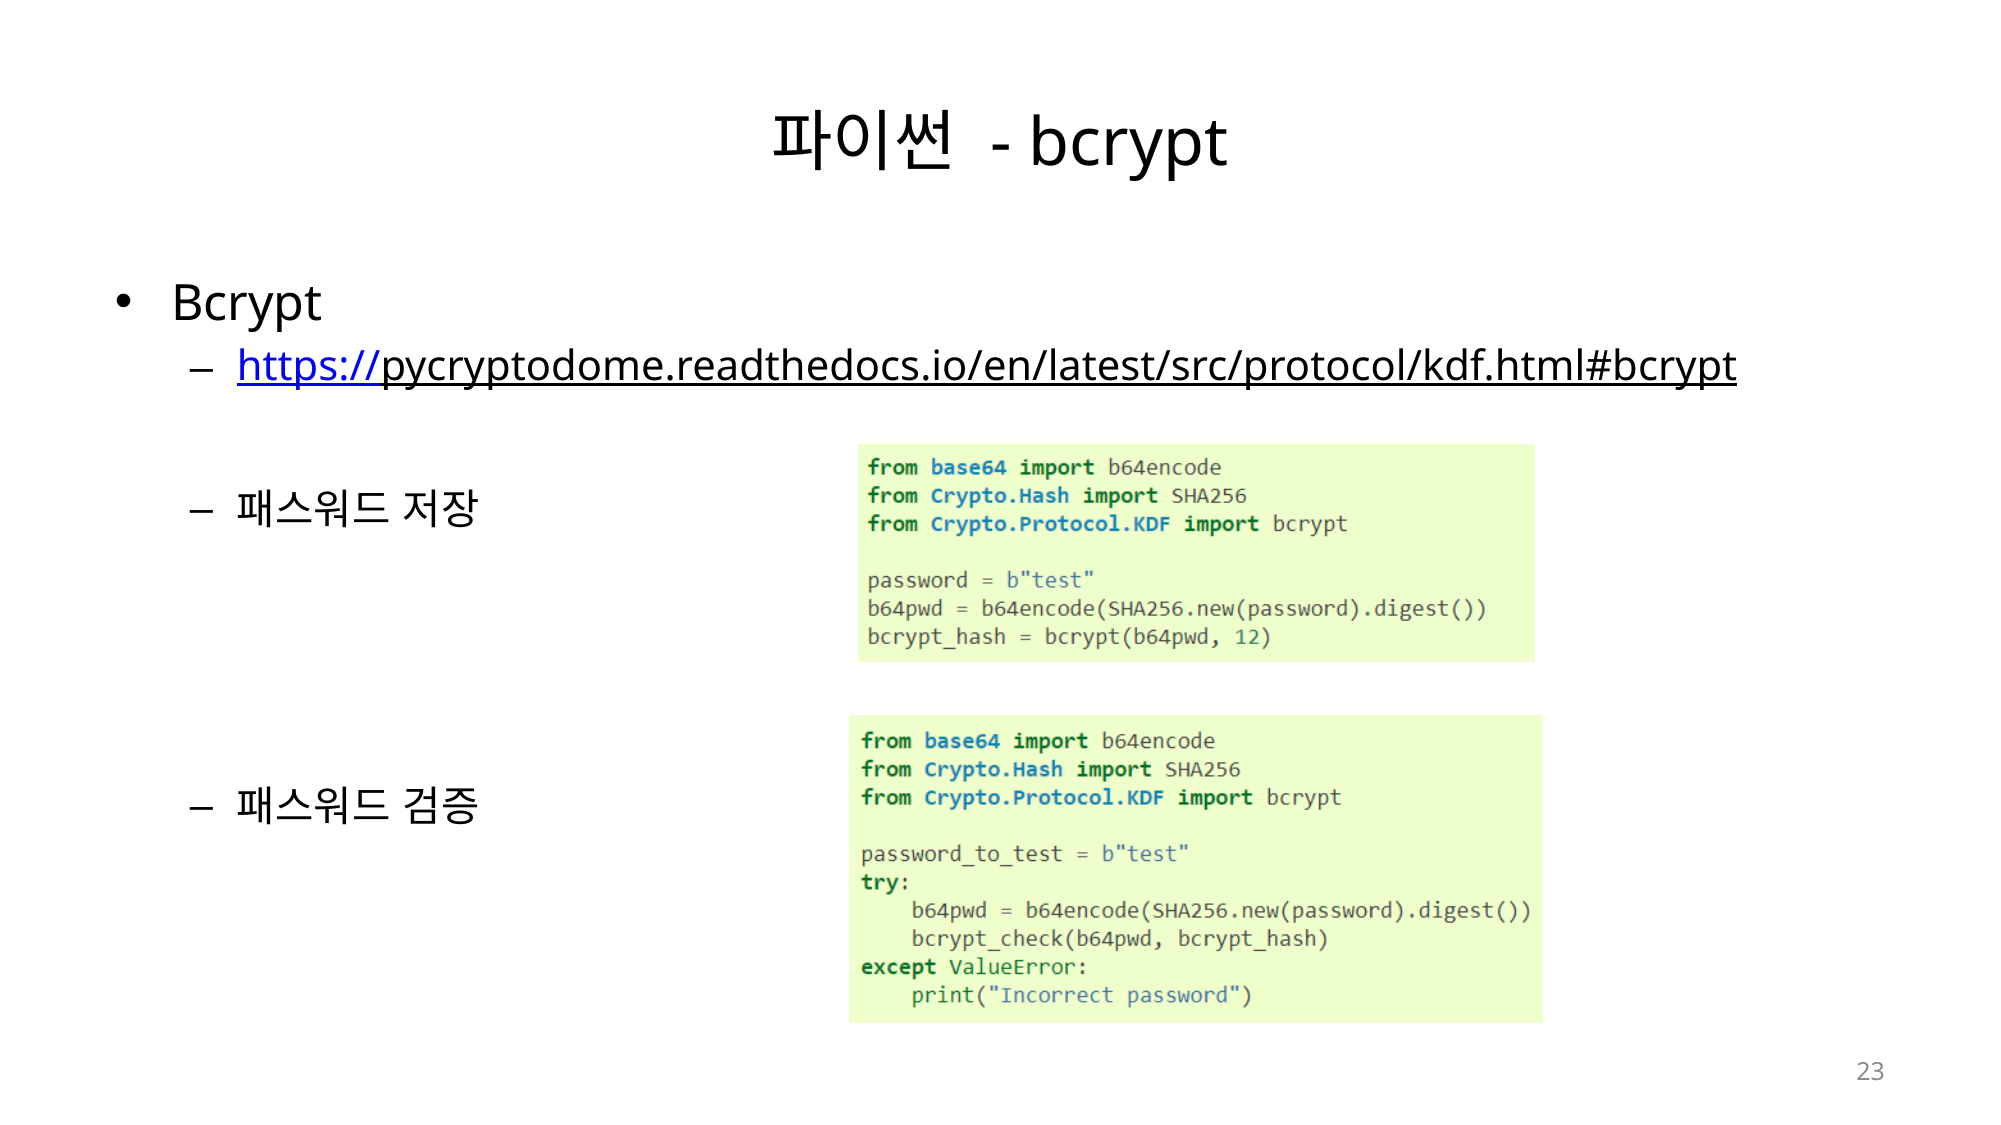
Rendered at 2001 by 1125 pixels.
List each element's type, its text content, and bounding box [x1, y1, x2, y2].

title 파이썬 - bcrypt [99, 45, 1900, 233]
picture [857, 444, 1535, 662]
picture [849, 715, 1544, 1024]
slide_number 23 [1433, 1042, 1900, 1103]
list Bcrypt https://pycryptodome.readthedocs.io/en/latest/src/protocol/kdf.html#bcrypt 패스워드 저장 패스워드 검증 [99, 262, 1900, 1005]
